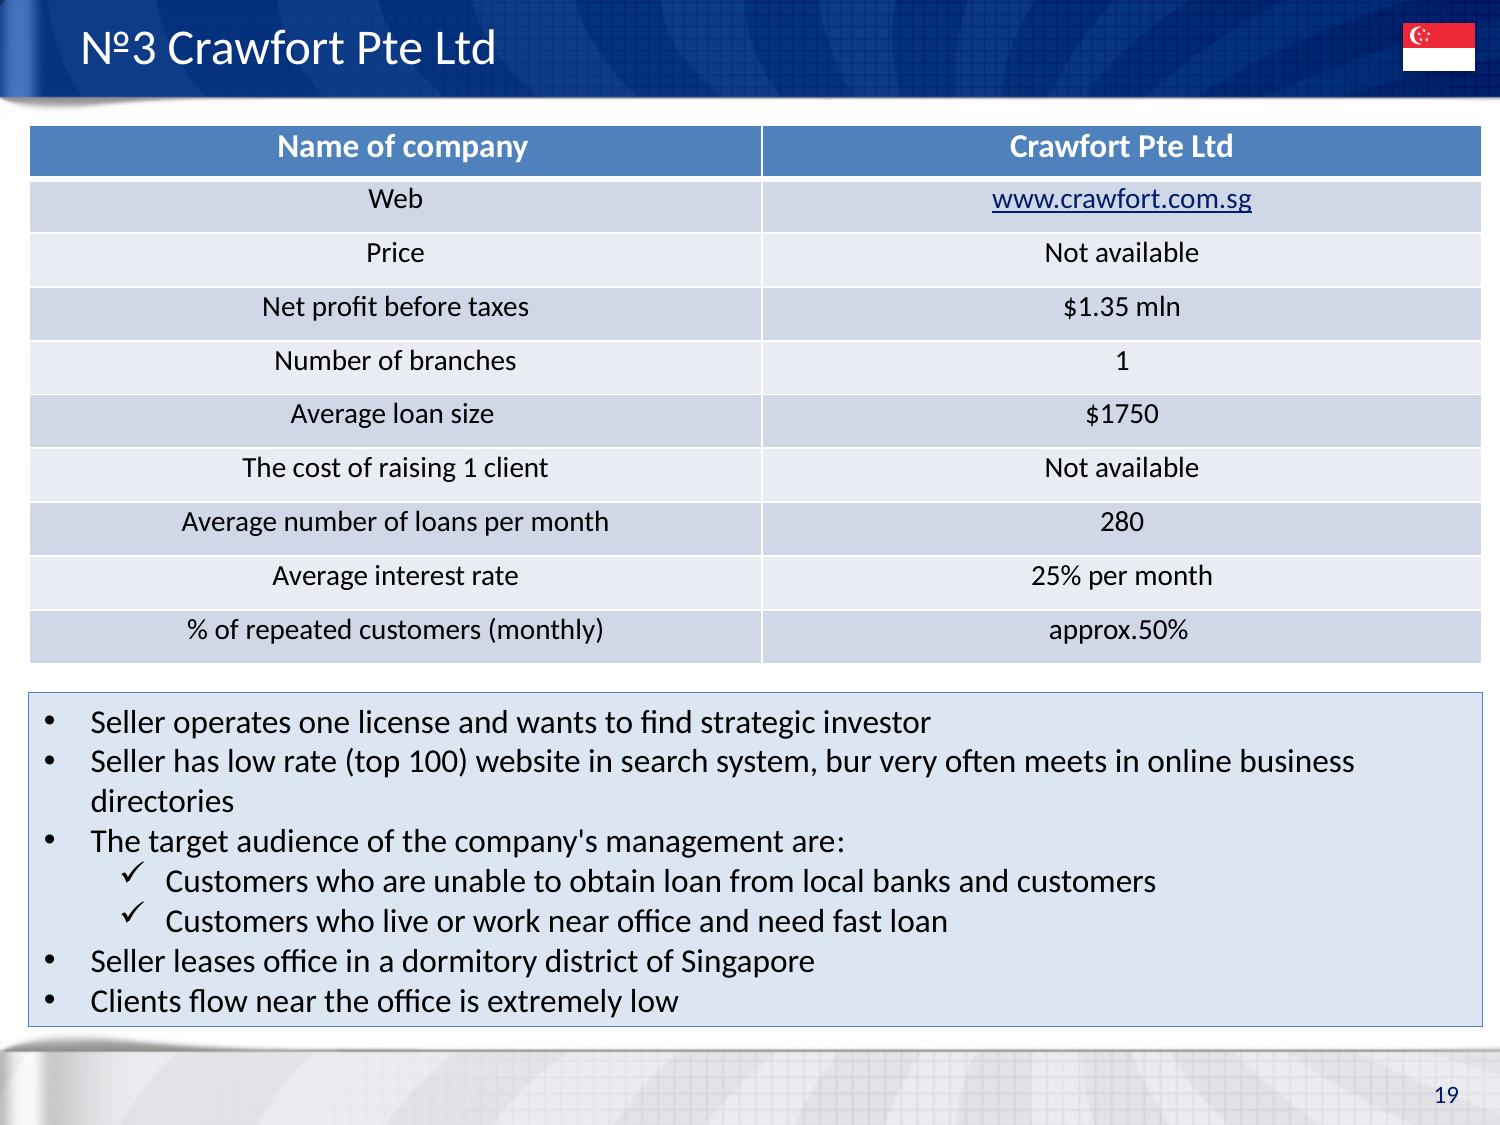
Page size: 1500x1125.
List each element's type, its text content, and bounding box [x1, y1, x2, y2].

table_cell Price [30, 234, 761, 286]
table_cell www.crawfort.com.sg [763, 182, 1481, 232]
table_header Crawfort Pte Ltd [763, 126, 1481, 176]
table_cell Web [30, 182, 761, 232]
slide_number 19 [1356, 1070, 1475, 1117]
table_cell The cost of raising 1 client [30, 449, 761, 501]
picture [0, 0, 1500, 120]
table_cell $1750 [763, 395, 1481, 447]
table_cell 1 [763, 342, 1481, 394]
table_cell approx.50% [763, 611, 1481, 663]
text_box Seller operates one license and wants to find strategic investor Seller has low rate (top 100) website in search system, bur very often meets in online business directories The target audience of the company's management are: Customers who are unable to obtain loan from local banks and customers Customers who live or work near office and need fast loan Seller leases office in a dormitory district of Singapore Clients flow near the office is extremely low [28, 692, 1483, 1027]
table_cell 25% per month [763, 557, 1481, 609]
table_cell Not available [763, 234, 1481, 286]
table_cell Not available [763, 449, 1481, 501]
picture [0, 1032, 1500, 1125]
table_cell Average loan size [30, 395, 761, 447]
table_cell $1.35 mln [763, 288, 1481, 340]
table_cell 280 [763, 503, 1481, 555]
table_cell Average number of loans per month [30, 503, 761, 555]
table_cell % of repeated customers (monthly) [30, 611, 761, 663]
title №3 Crawfort Pte Ltd [64, 19, 1404, 71]
table_header Name of company [30, 126, 761, 176]
table_cell Net profit before taxes [30, 288, 761, 340]
table_cell Average interest rate [30, 557, 761, 609]
table_cell Number of branches [30, 342, 761, 394]
